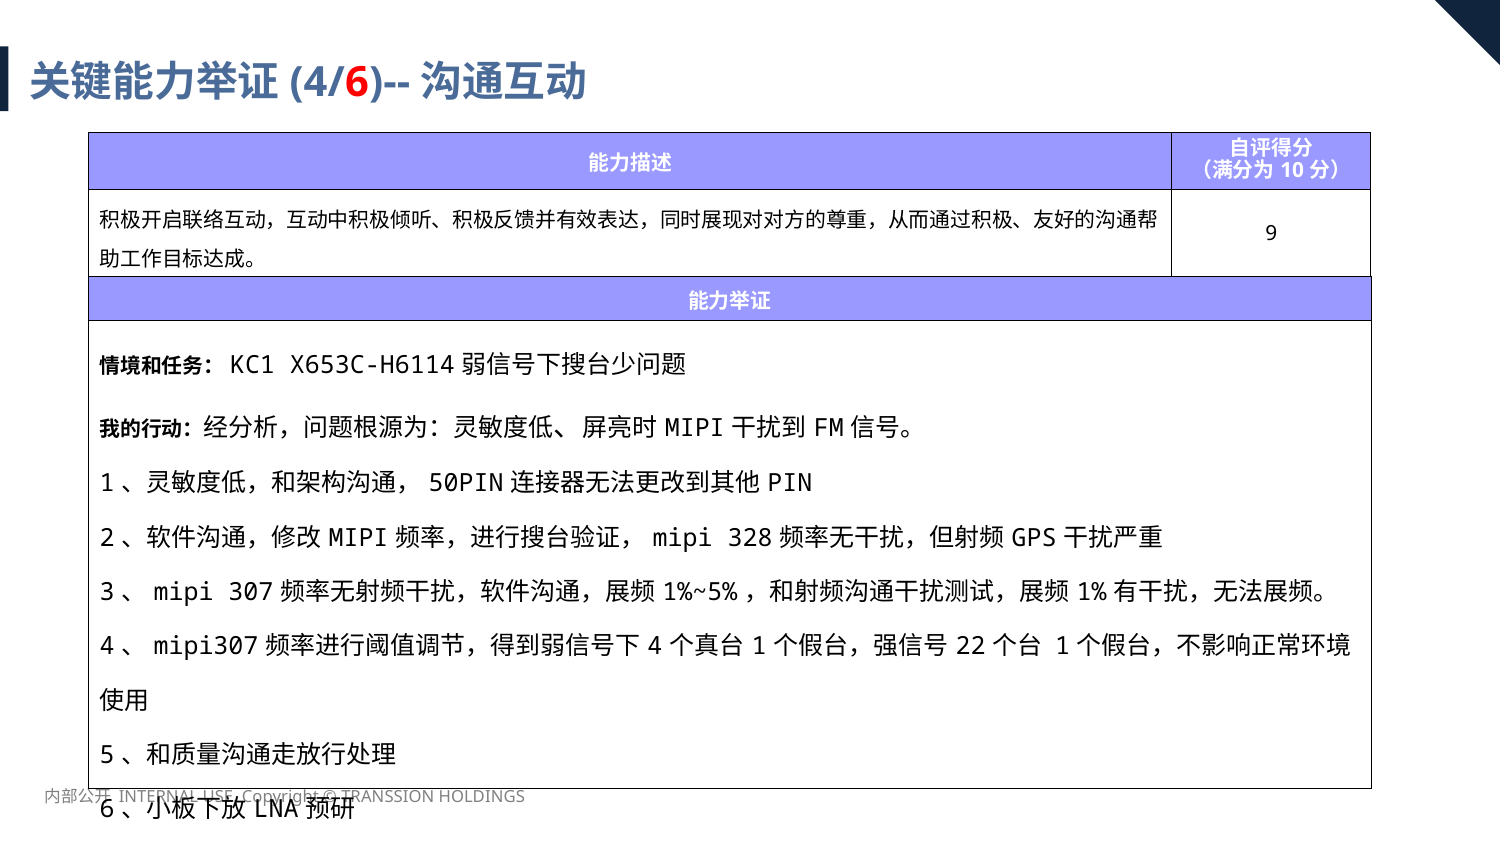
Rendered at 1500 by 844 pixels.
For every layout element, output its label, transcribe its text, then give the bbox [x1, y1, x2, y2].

text_box 关键能力举证(4/6)--沟通互动 [14, 47, 792, 113]
table_cell 积极开启联络互动，互动中积极倾听、积极反馈并有效表达，同时展现对对方的尊重，从而通过积极、友好的沟通帮助工作目标达成。 [89, 190, 1171, 276]
table_header 能力描述 [89, 133, 1171, 189]
table_header 自评得分 （满分为10分） [1172, 133, 1370, 189]
table_header 能力举证 [89, 277, 1371, 320]
table_cell 9 [1172, 190, 1370, 276]
table_cell 情境和任务：KC1 X653C-H6114弱信号下搜台少问题 我的行动：经分析，问题根源为：灵敏度低、屏亮时MIPI干扰到FM信号。 1、灵敏度低，和架构沟通，50PIN连接器无法更改到其他PIN 2、软件沟通，修改MIPI频率，进行搜台验证，mipi 328频率无干扰，但射频GPS干扰严重 3、mipi 307频率无射频干扰，软件沟通，展频1%~5%，和射频沟通干扰测试，展频1%有干扰，无法展频。 4、mipi307频率进行阈值调节，得到弱信号下4个真台1个假台，强信号22个台 1个假台，不影响正常环境使用 5、和质量沟通走放行处理 6、小板下放LNA预研 业务结果：在这过程中学到遇到问题需要和多部门沟通，先给出可行性方案，再做最终决策，将风险降到最低 [89, 321, 1371, 788]
